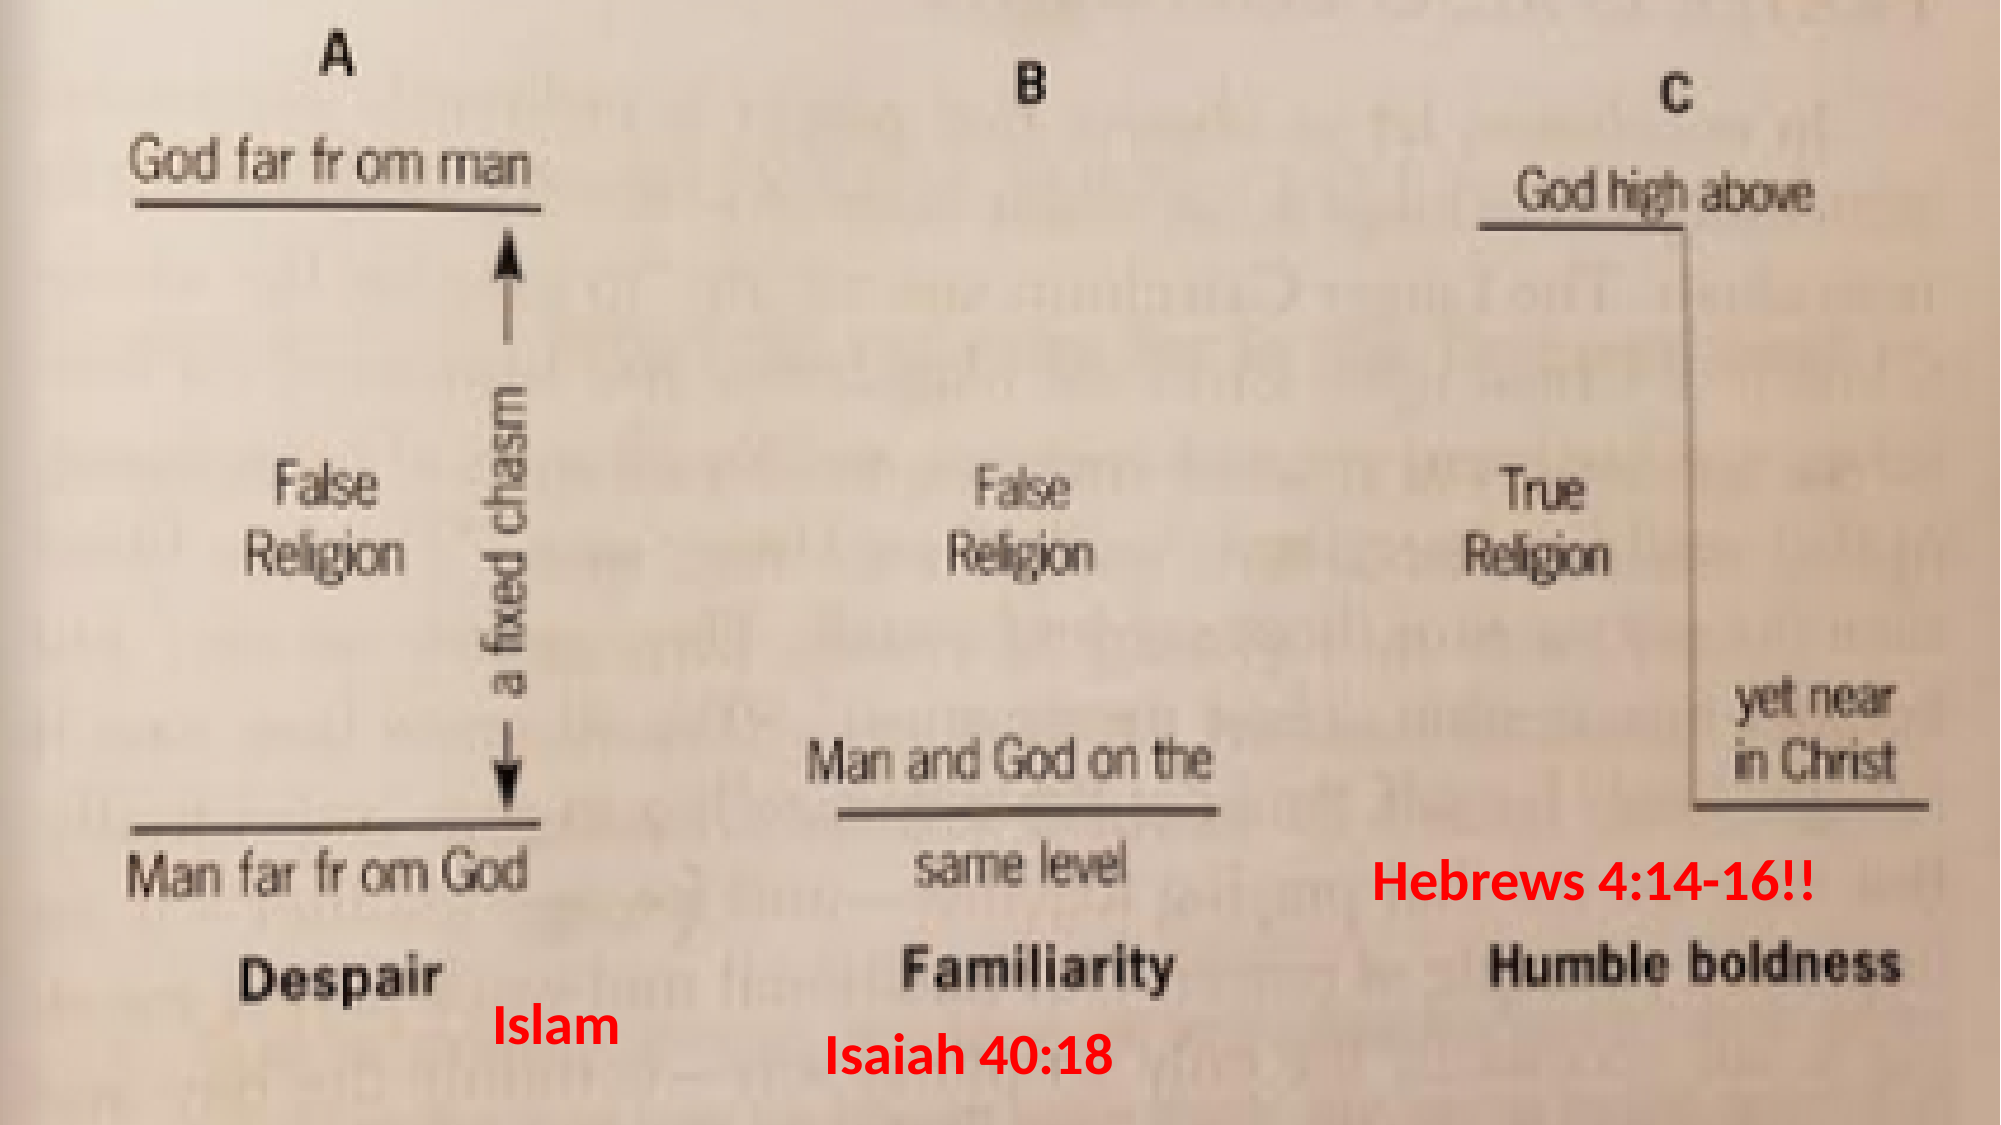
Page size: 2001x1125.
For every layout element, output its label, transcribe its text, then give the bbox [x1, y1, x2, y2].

picture [0, 0, 2000, 1125]
text_box Hebrews 4:14-16!! [1560, 834, 1940, 920]
